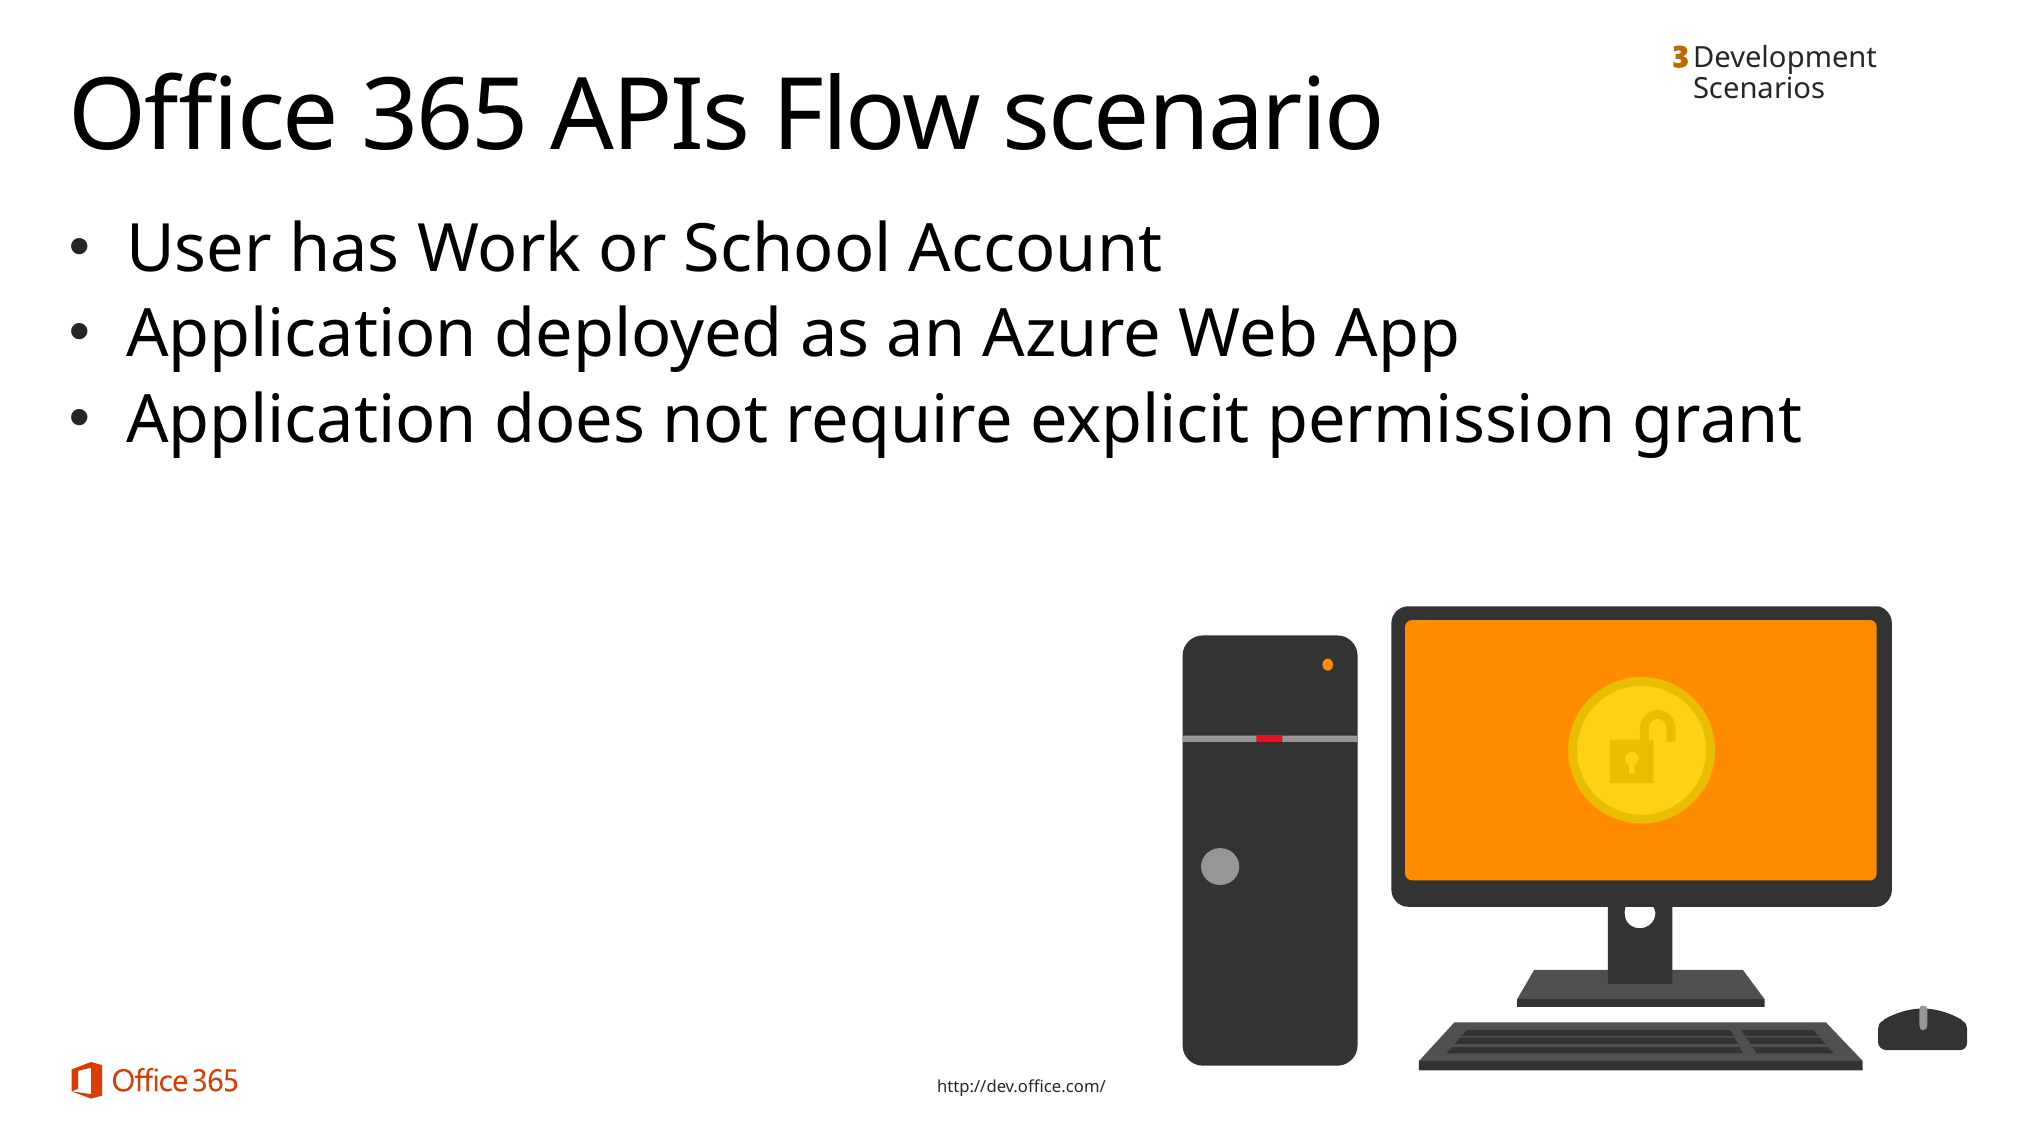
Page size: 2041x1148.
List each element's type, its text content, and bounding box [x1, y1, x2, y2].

title Office 365 APIs Flow scenario [45, 48, 1996, 198]
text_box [1567, 676, 1716, 824]
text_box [1668, 27, 2026, 75]
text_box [1182, 605, 1968, 1071]
list User has Work or School Account Application deployed as an Azure Web App Application does not require explicit permission grant [45, 198, 1996, 480]
